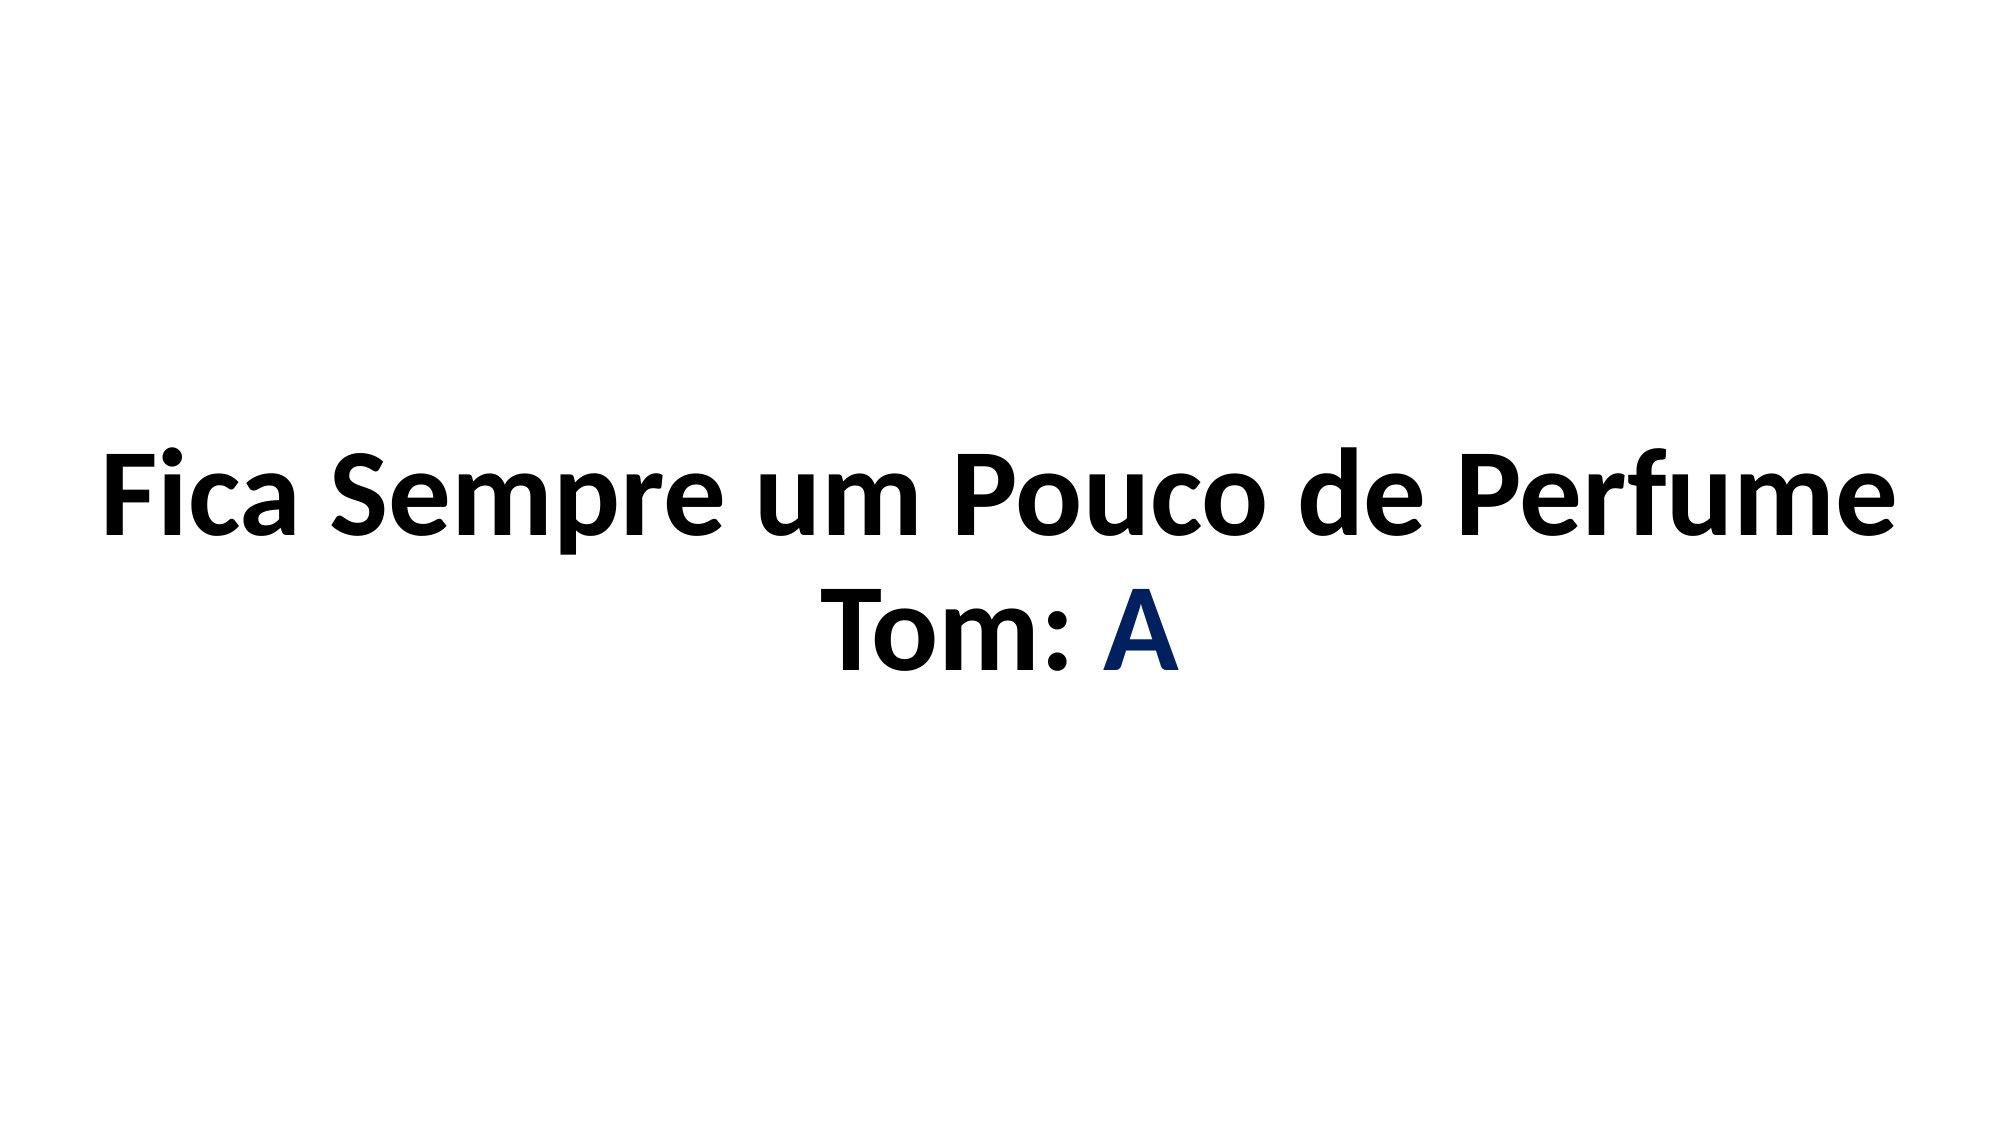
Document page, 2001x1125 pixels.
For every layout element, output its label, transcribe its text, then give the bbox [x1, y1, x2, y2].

title Fica Sempre um Pouco de Perfume Tom: A [0, 0, 2000, 1125]
